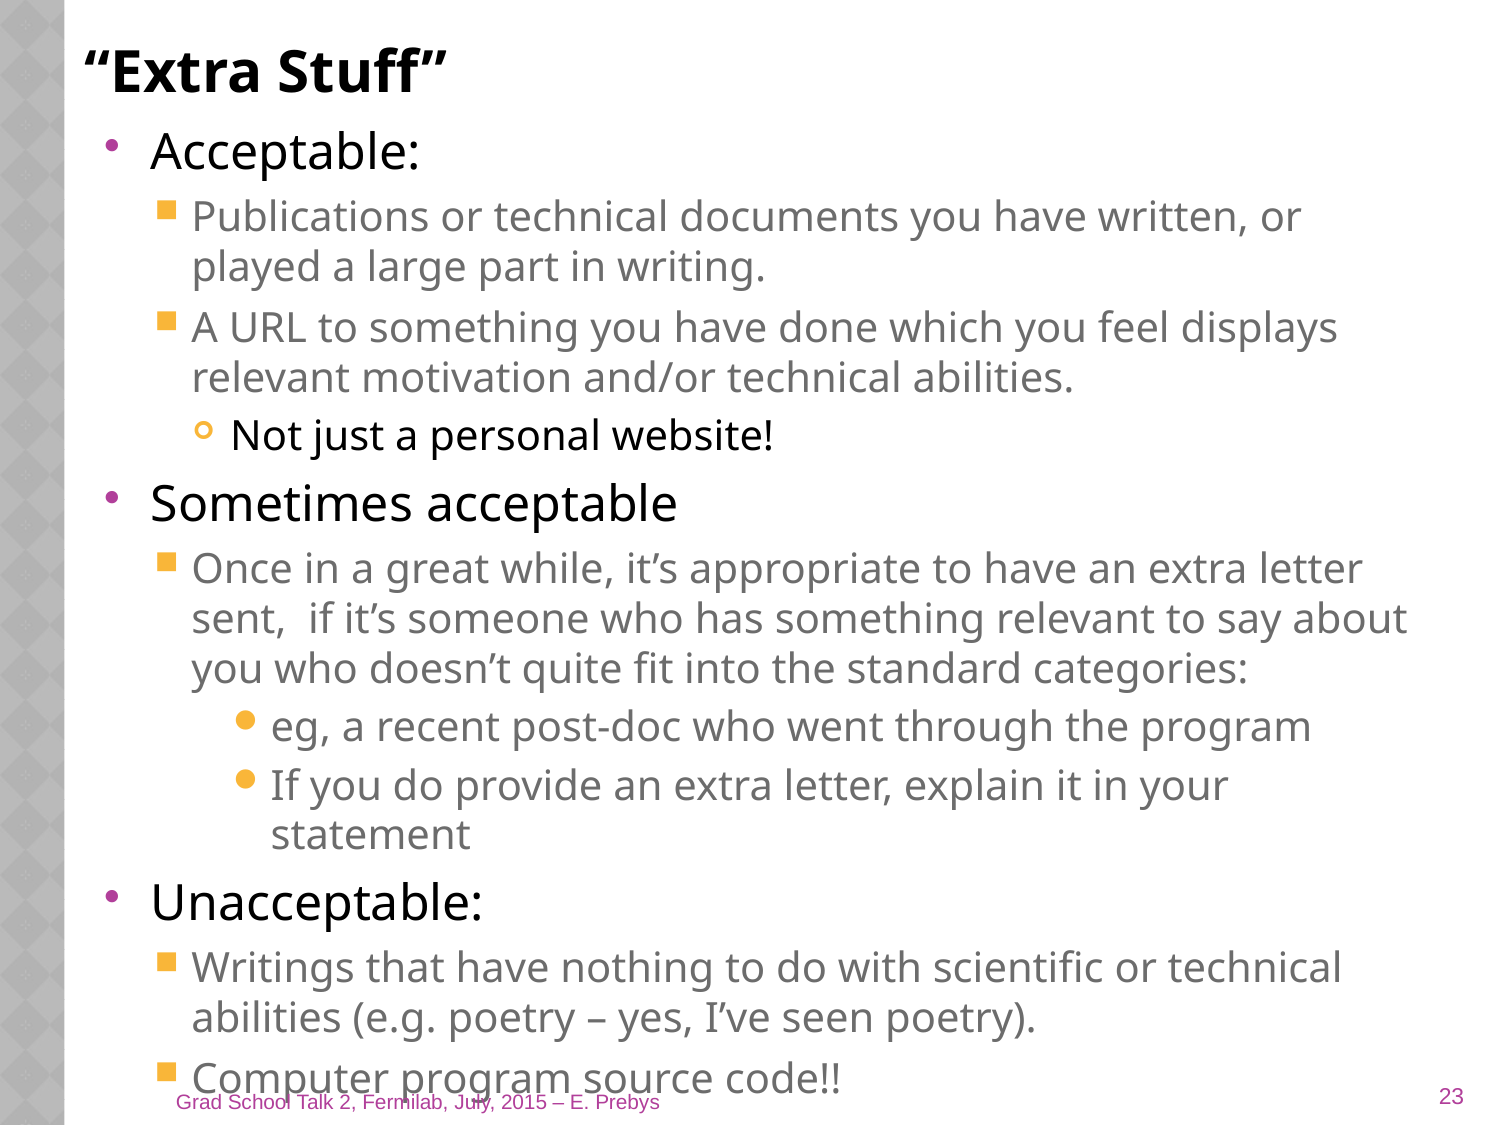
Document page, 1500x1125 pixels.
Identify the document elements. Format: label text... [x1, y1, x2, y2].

title “Extra Stuff” [77, 31, 1433, 105]
footer Grad School Talk 2, Fermilab, July, 2015 – E. Prebys [75, 1075, 675, 1114]
list Acceptable: Publications or technical documents you have written, or played a large part in writing. A URL to something you have done which you feel displays relevant motivation and/or technical abilities. Not just a personal website! Sometimes acceptable Once in a great while, it’s appropriate to have an extra letter sent, if it’s someone who has something relevant to say about you who doesn’t quite fit into the standard categories: eg, a recent post-doc who went through the program If you do provide an extra letter, explain it in your statement Unacceptable: Writings that have nothing to do with scientific or technical abilities (e.g. poetry – yes, I’ve seen poetry). Computer program source code!! [90, 111, 1445, 1024]
slide_number 23 [1367, 1071, 1465, 1110]
